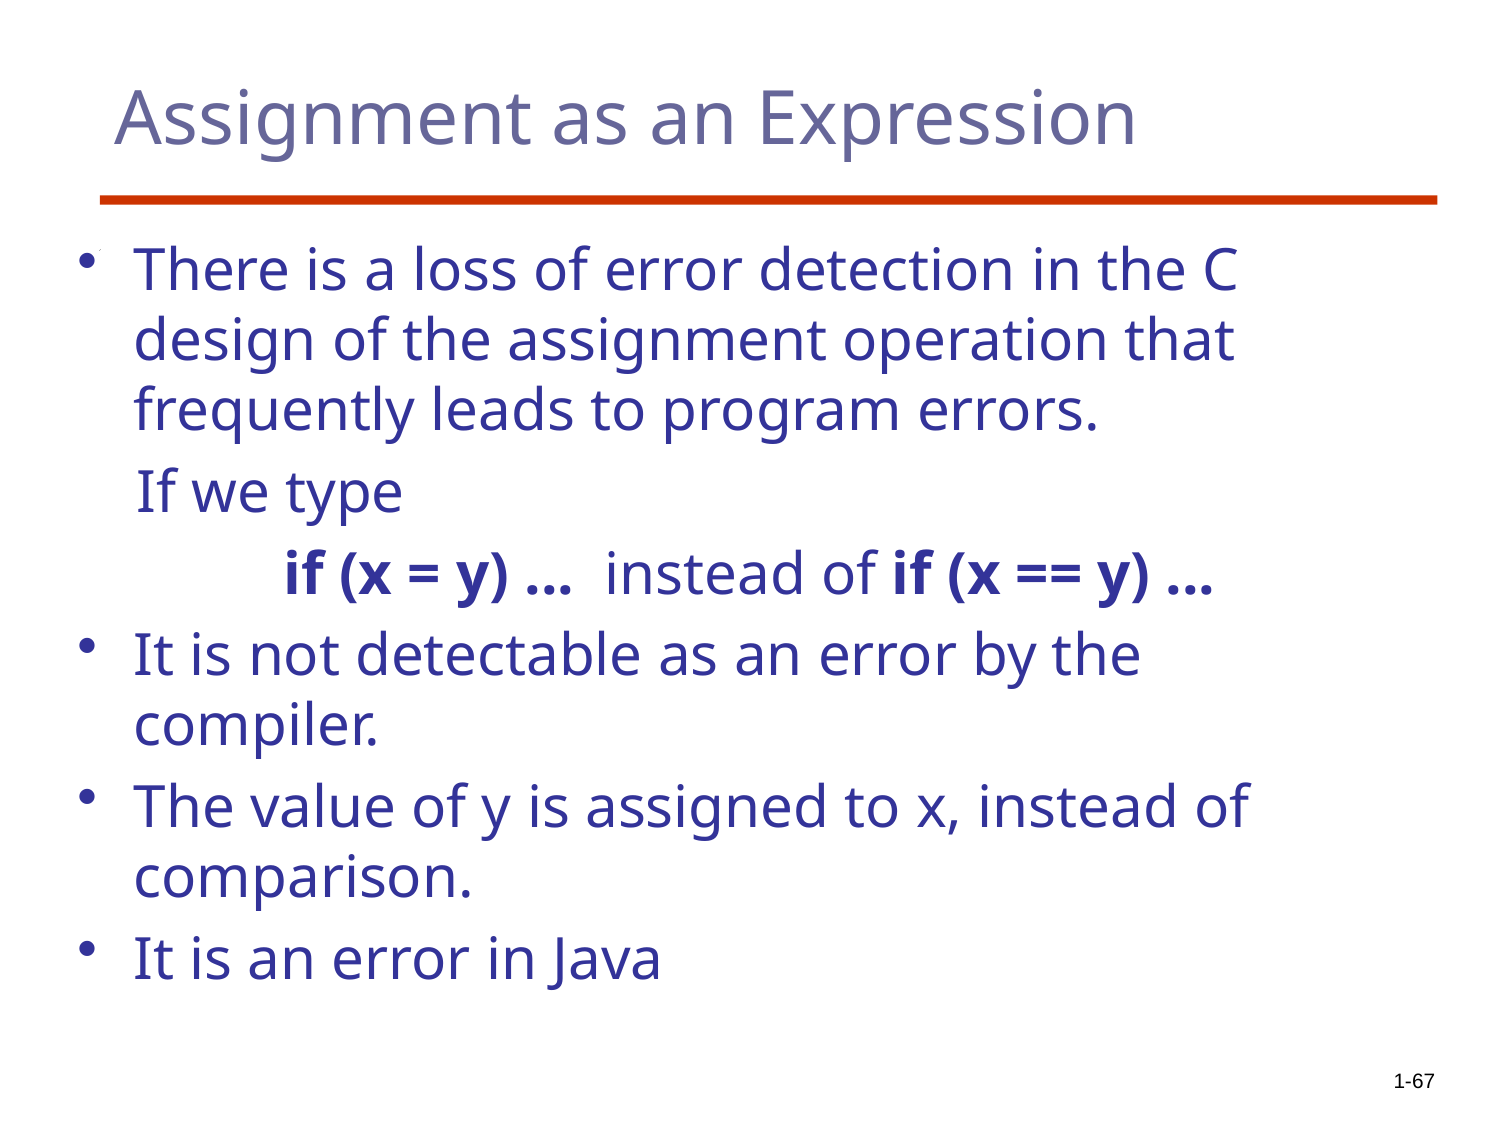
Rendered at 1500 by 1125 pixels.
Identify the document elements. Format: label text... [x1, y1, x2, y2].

list There is a loss of error detection in the C design of the assignment operation that frequently leads to program errors. If we type if (x = y) ... instead of if (x == y) ... It is not detectable as an error by the compiler. The value of y is assigned to x, instead of comparison. It is an error in Java [62, 224, 1401, 976]
slide_number 1-67 [1137, 1024, 1451, 1101]
title Assignment as an Expression [99, 62, 1438, 251]
